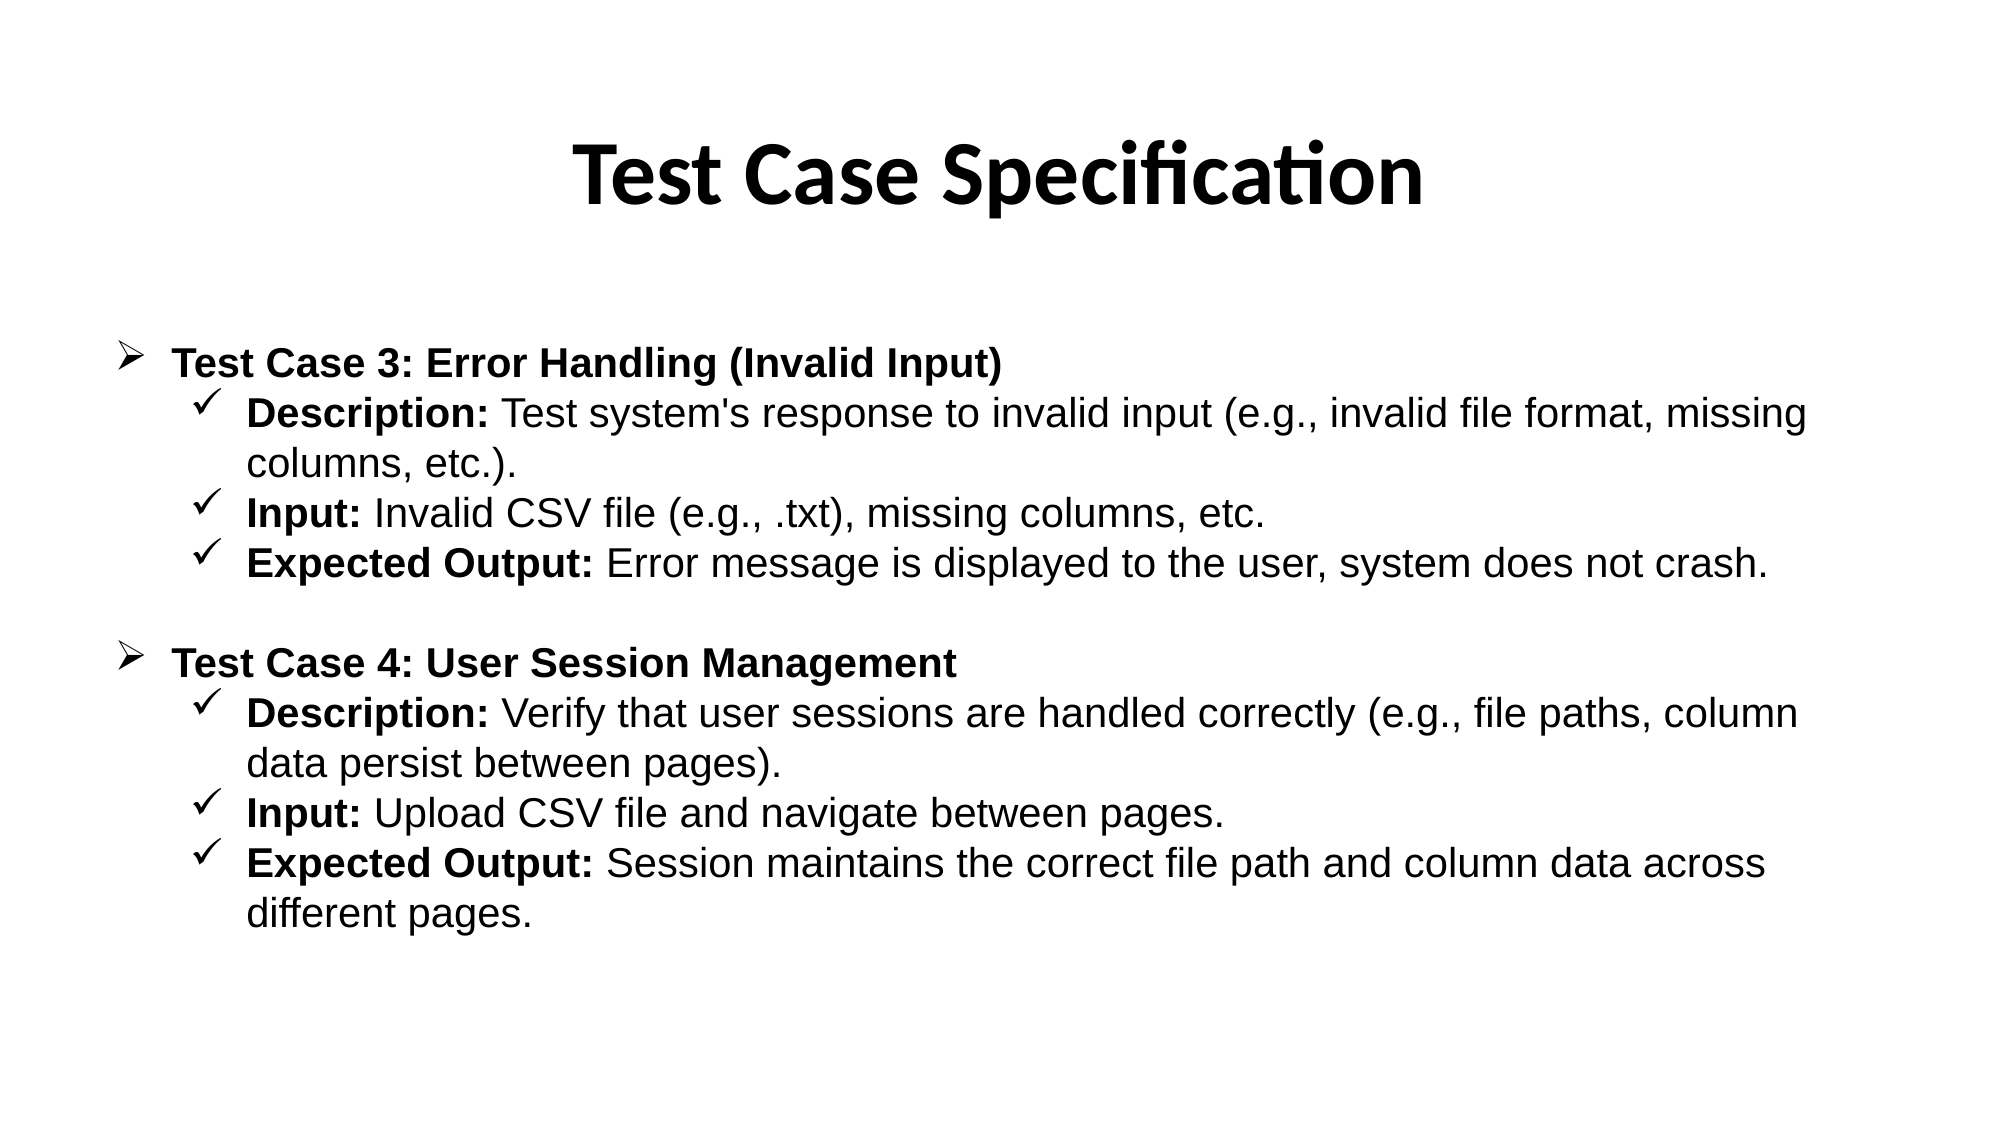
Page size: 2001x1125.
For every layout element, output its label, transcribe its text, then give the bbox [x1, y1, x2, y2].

title Test Case Specification [165, 112, 1835, 224]
list Test Case 3: Error Handling (Invalid Input) Description: Test system's response to invalid input (e.g., invalid file format, missing columns, etc.). Input: Invalid CSV file (e.g., .txt), missing columns, etc. Expected Output: Error message is displayed to the user, system does not crash. Test Case 4: User Session Management Description: Verify that user sessions are handled correctly (e.g., file paths, column data persist between pages). Input: Upload CSV file and navigate between pages. Expected Output: Session maintains the correct file path and column data across different pages. [99, 309, 1900, 962]
